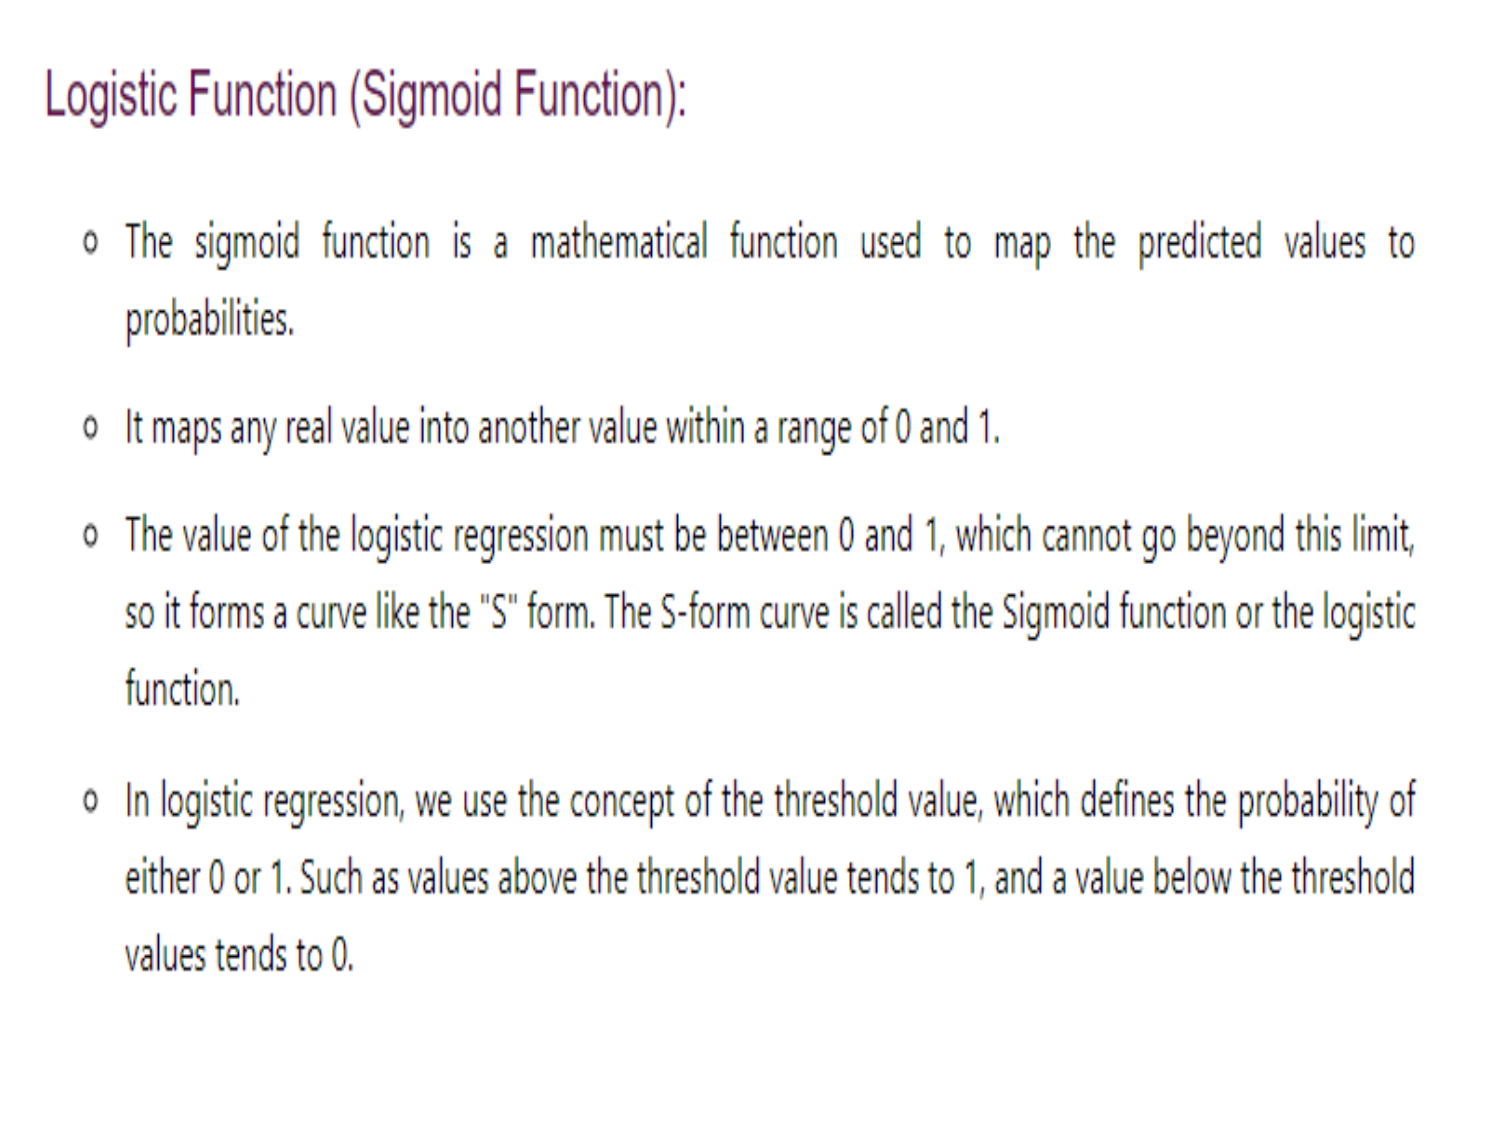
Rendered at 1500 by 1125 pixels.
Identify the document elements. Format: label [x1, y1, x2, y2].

list [24, 24, 1438, 990]
